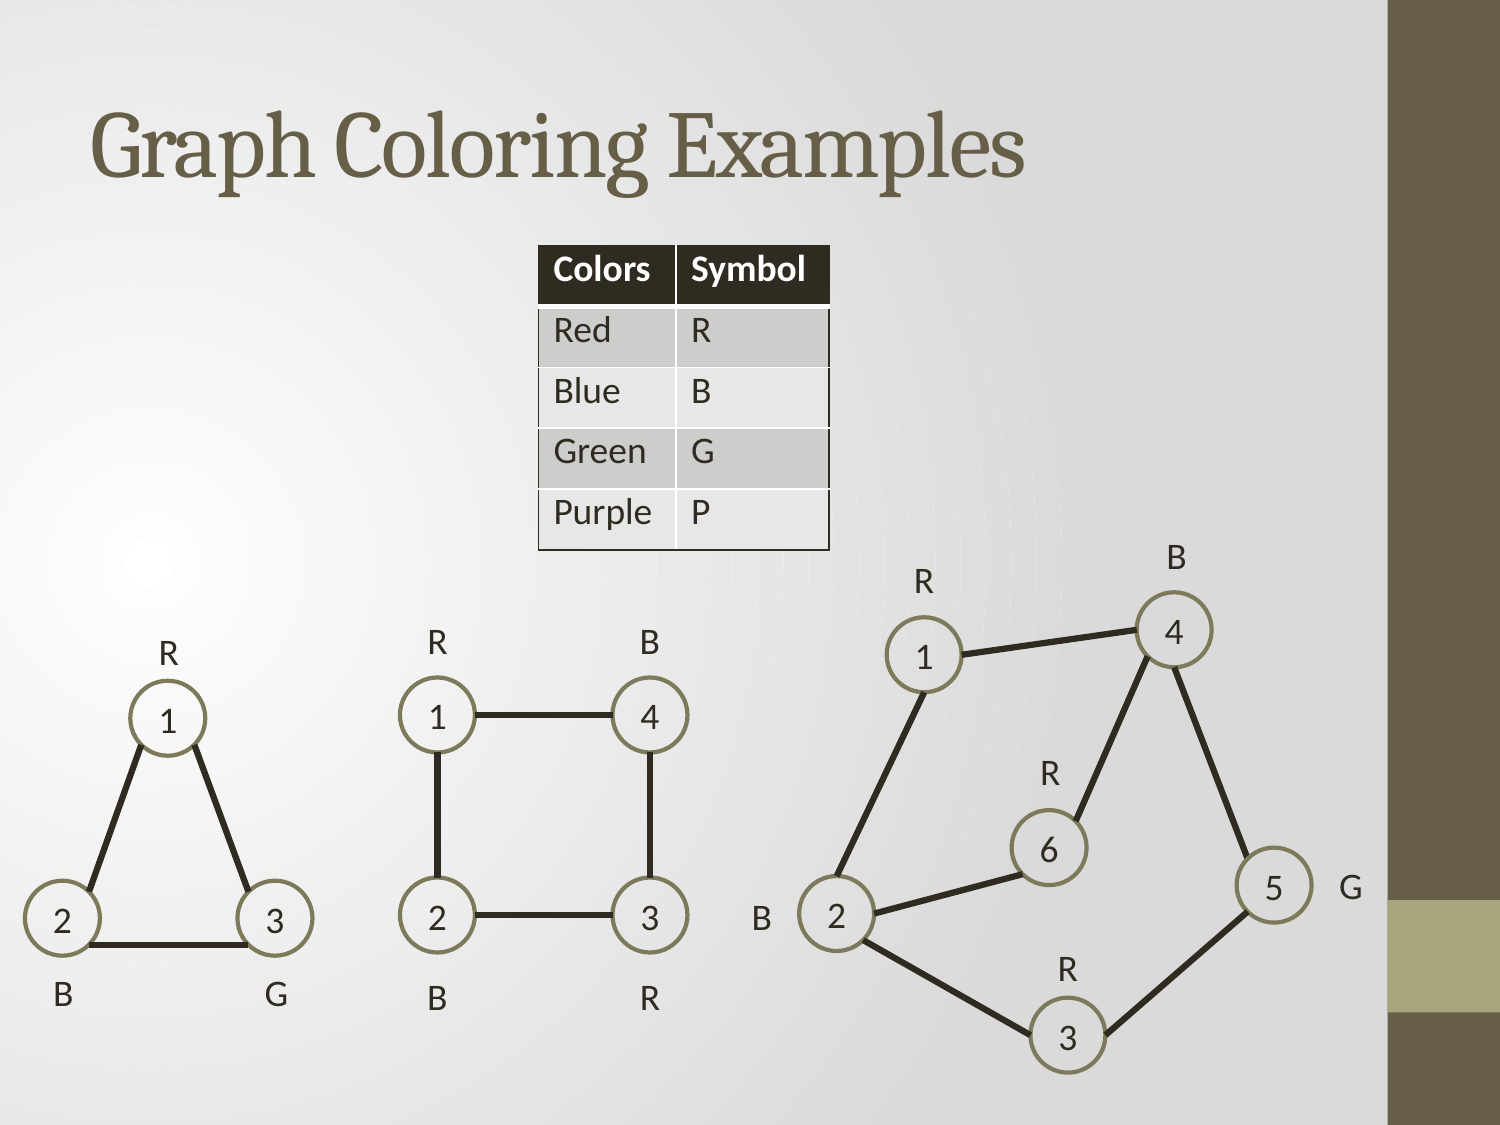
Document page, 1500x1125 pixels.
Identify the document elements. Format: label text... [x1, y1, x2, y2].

text_box B [412, 965, 463, 1025]
table_cell G [677, 429, 828, 488]
table_cell B [677, 368, 828, 427]
text_box B [624, 610, 676, 670]
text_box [1173, 666, 1249, 860]
text_box 2 [22, 878, 103, 958]
table_cell Red [539, 309, 675, 367]
text_box R [412, 610, 463, 670]
text_box R [624, 965, 675, 1025]
text_box 4 [611, 675, 690, 755]
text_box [873, 873, 1024, 915]
text_box G [249, 961, 304, 1022]
table_cell P [677, 490, 828, 549]
text_box R [1042, 936, 1093, 997]
text_box 3 [235, 878, 315, 958]
text_box R [143, 620, 194, 680]
table_cell Purple [539, 490, 675, 549]
text_box B [736, 885, 788, 945]
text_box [862, 939, 1031, 1036]
text_box 3 [611, 875, 690, 955]
text_box 2 [797, 874, 876, 954]
text_box 1 [128, 680, 208, 758]
text_box 3 [1029, 997, 1108, 1075]
table_header Colors [539, 247, 675, 304]
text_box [88, 744, 142, 893]
table_cell R [677, 309, 828, 367]
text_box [1104, 911, 1249, 1036]
text_box 5 [1234, 845, 1314, 925]
text_box R [899, 549, 950, 609]
text_box B [38, 962, 89, 1022]
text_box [193, 744, 249, 893]
table_header Symbol [677, 247, 828, 304]
text_box 6 [1009, 808, 1089, 888]
text_box G [1324, 854, 1378, 915]
text_box 1 [884, 615, 964, 693]
text_box B [1151, 524, 1202, 585]
table_cell Green [539, 429, 675, 488]
text_box 1 [397, 675, 477, 755]
text_box 4 [1135, 590, 1214, 670]
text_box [836, 691, 925, 877]
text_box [1075, 655, 1149, 822]
text_box R [1025, 740, 1072, 801]
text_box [961, 629, 1138, 656]
text_box 2 [397, 875, 477, 955]
title Graph Coloring Examples [75, 45, 1325, 233]
table_cell Blue [539, 368, 675, 427]
